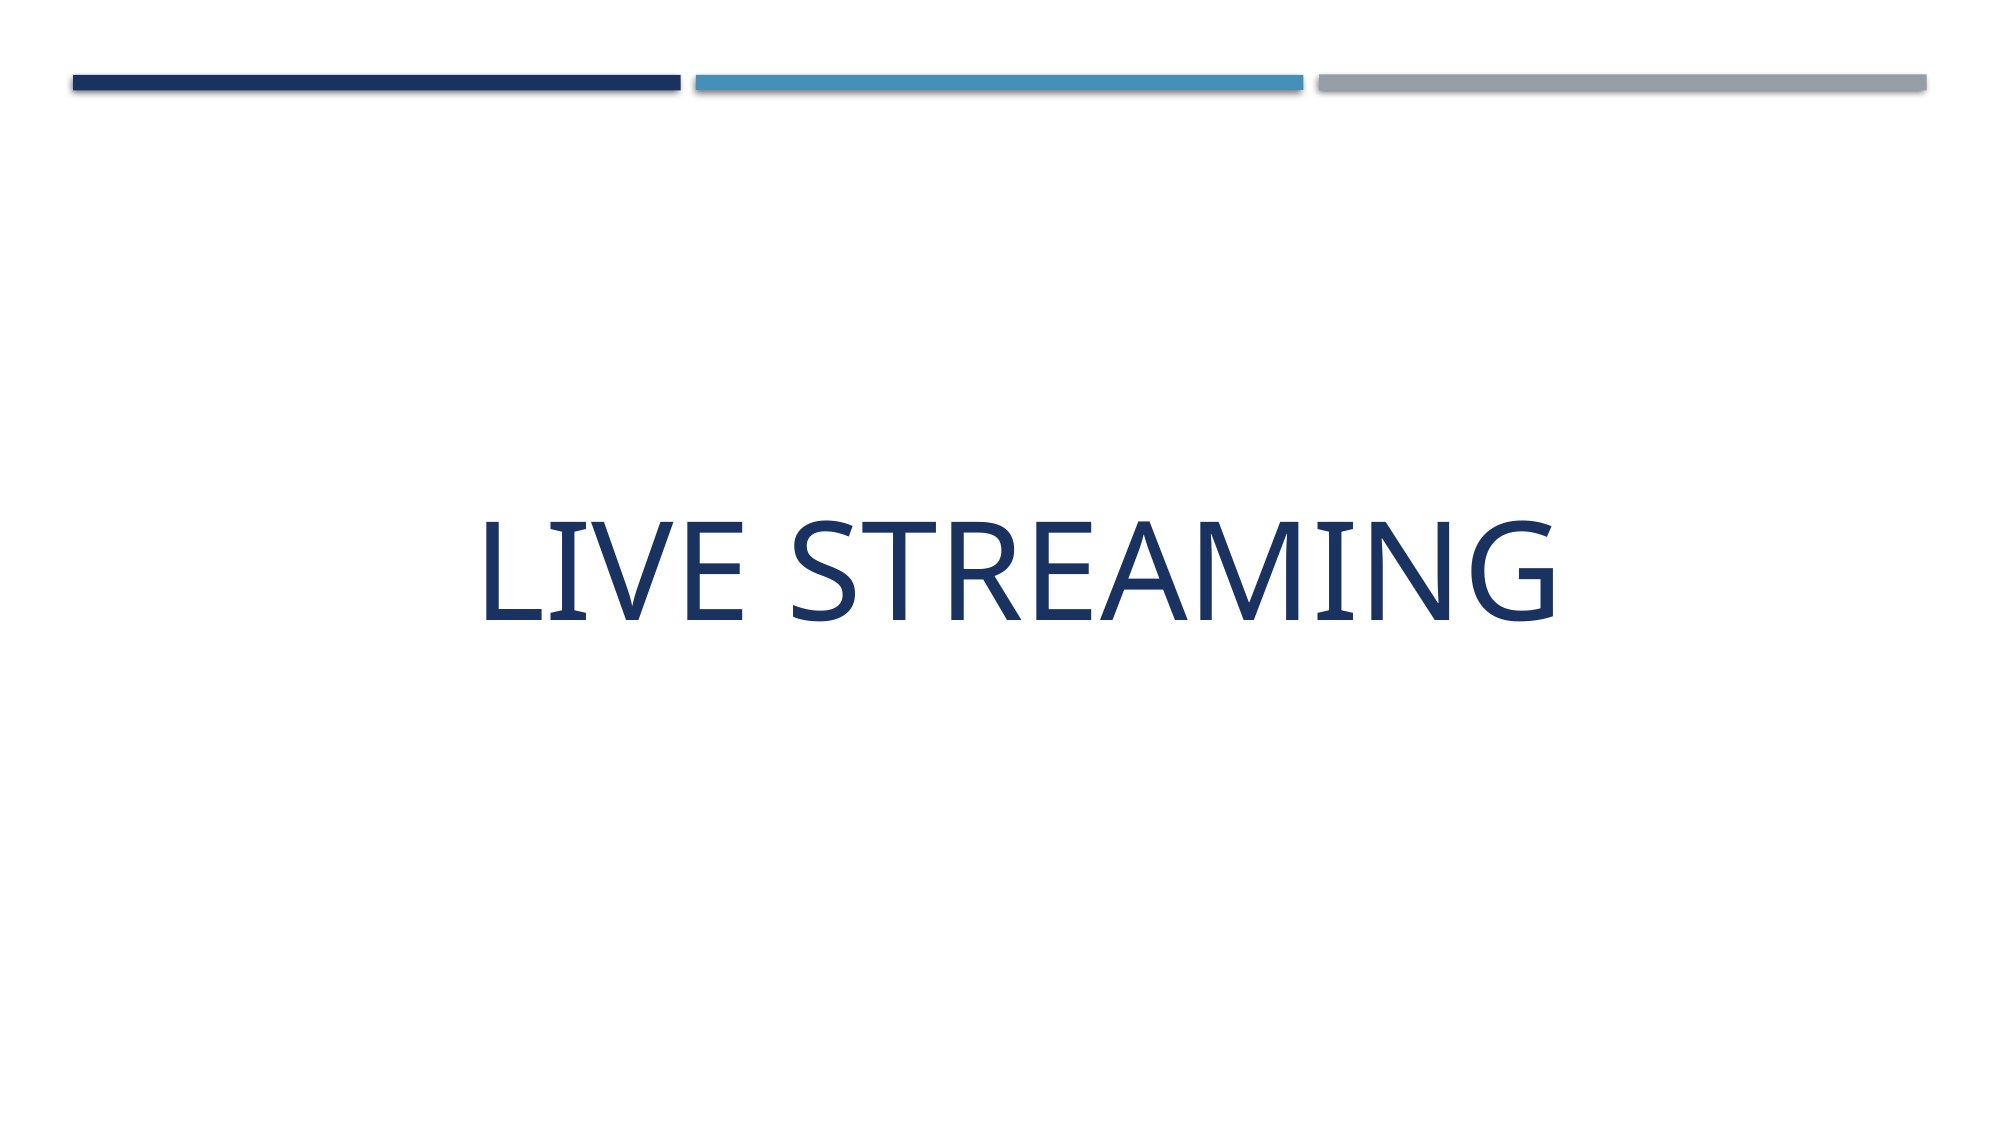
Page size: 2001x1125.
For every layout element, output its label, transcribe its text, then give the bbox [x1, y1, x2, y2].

text_box LIVE STREAMING [458, 475, 1948, 655]
